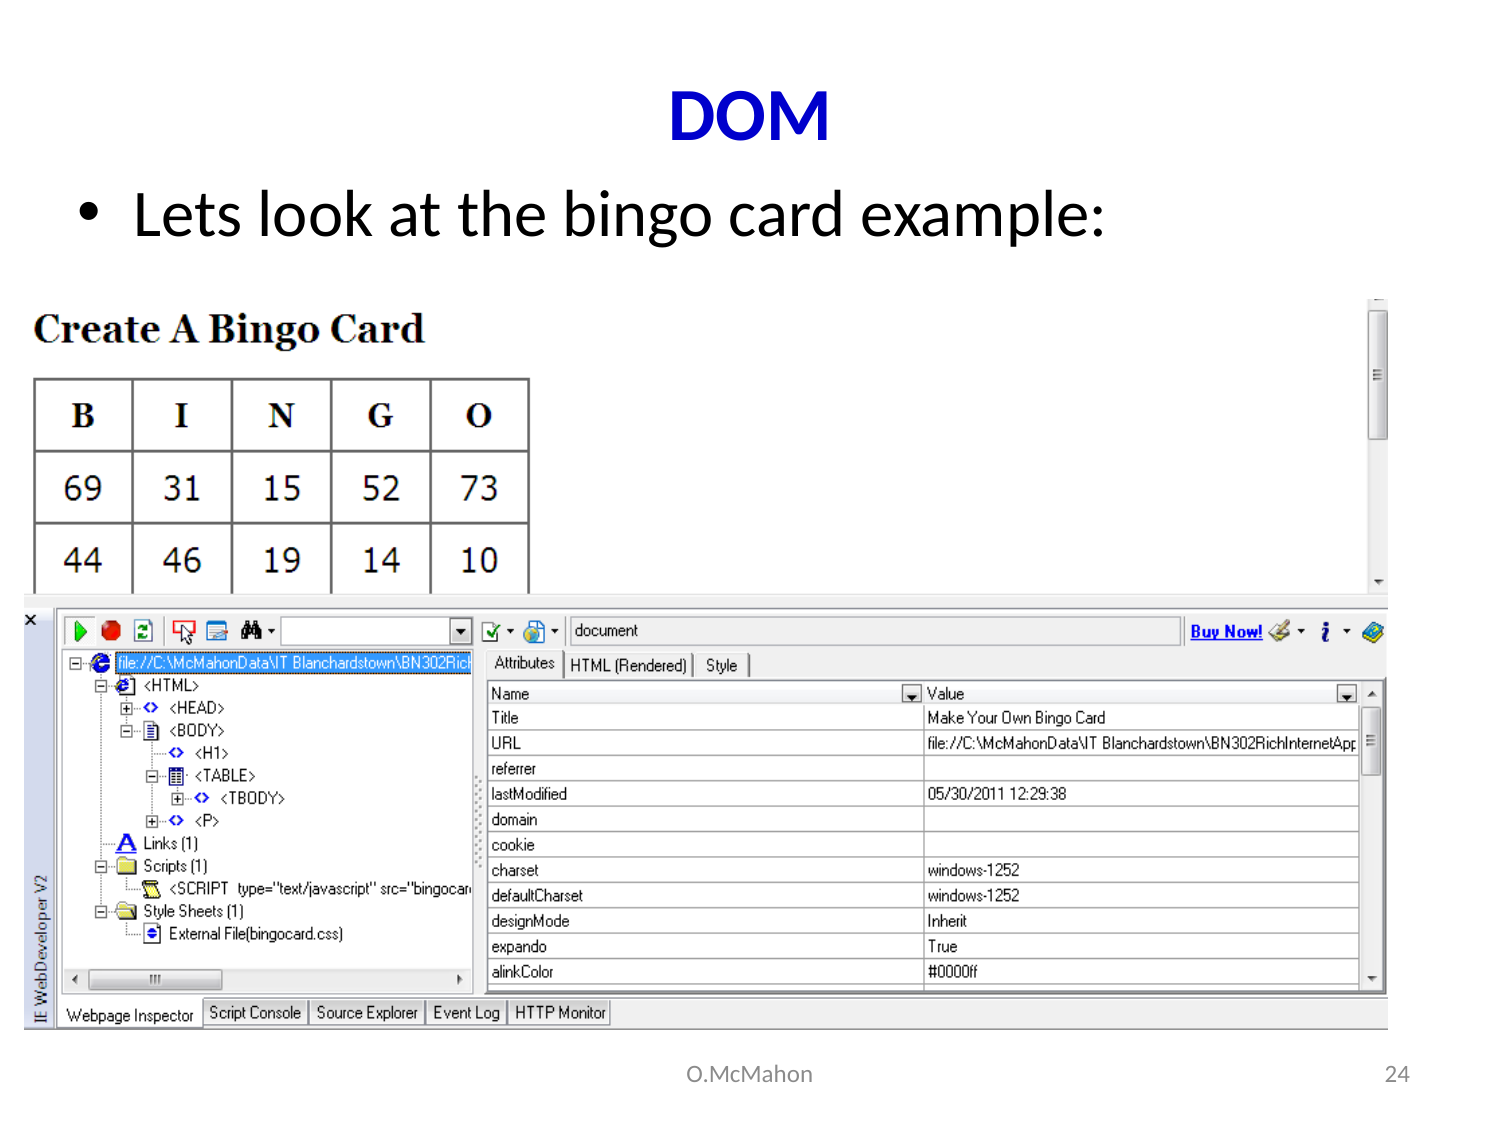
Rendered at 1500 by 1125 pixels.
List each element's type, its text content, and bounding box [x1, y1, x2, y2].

footer O.McMahon [512, 1042, 988, 1103]
list Lets look at the bingo card example: [62, 162, 1413, 905]
picture [24, 299, 1388, 1030]
title DOM [75, 45, 1425, 175]
slide_number 24 [1074, 1042, 1425, 1103]
